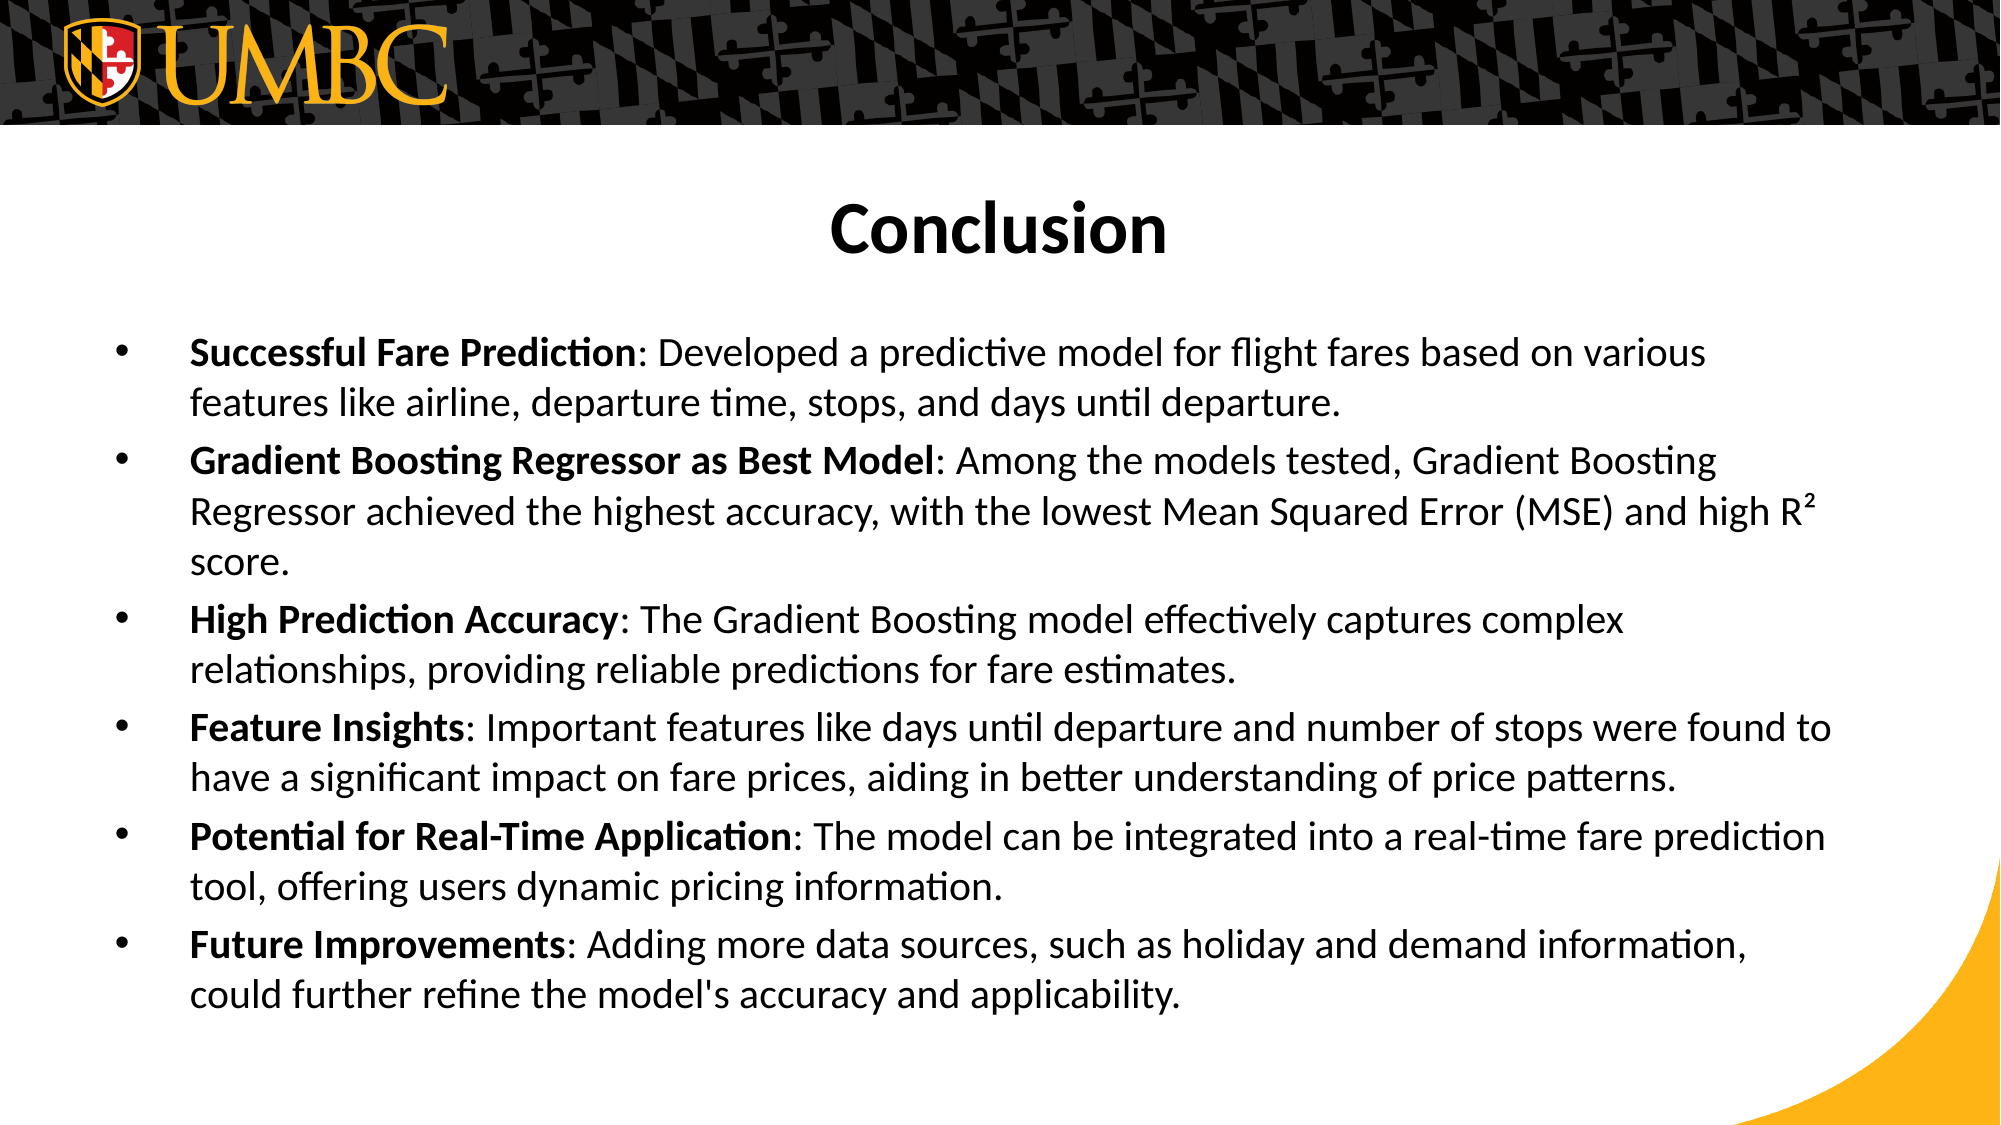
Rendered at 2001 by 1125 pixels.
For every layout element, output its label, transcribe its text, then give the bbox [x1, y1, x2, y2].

list Successful Fare Prediction: Developed a predictive model for flight fares based on various features like airline, departure time, stops, and days until departure. Gradient Boosting Regressor as Best Model: Among the models tested, Gradient Boosting Regressor achieved the highest accuracy, with the lowest Mean Squared Error (MSE) and high R² score. High Prediction Accuracy: The Gradient Boosting model effectively captures complex relationships, providing reliable predictions for fare estimates. Feature Insights: Important features like days until departure and number of stops were found to have a significant impact on fare prices, aiding in better understanding of price patterns. Potential for Real-Time Application: The model can be integrated into a real-time fare prediction tool, offering users dynamic pricing information. Future Improvements: Adding more data sources, such as holiday and demand information, could further refine the model's accuracy and applicability. [99, 317, 1856, 1012]
picture [1732, 853, 2000, 1125]
title Conclusion [99, 153, 1900, 295]
picture [0, 0, 2000, 125]
